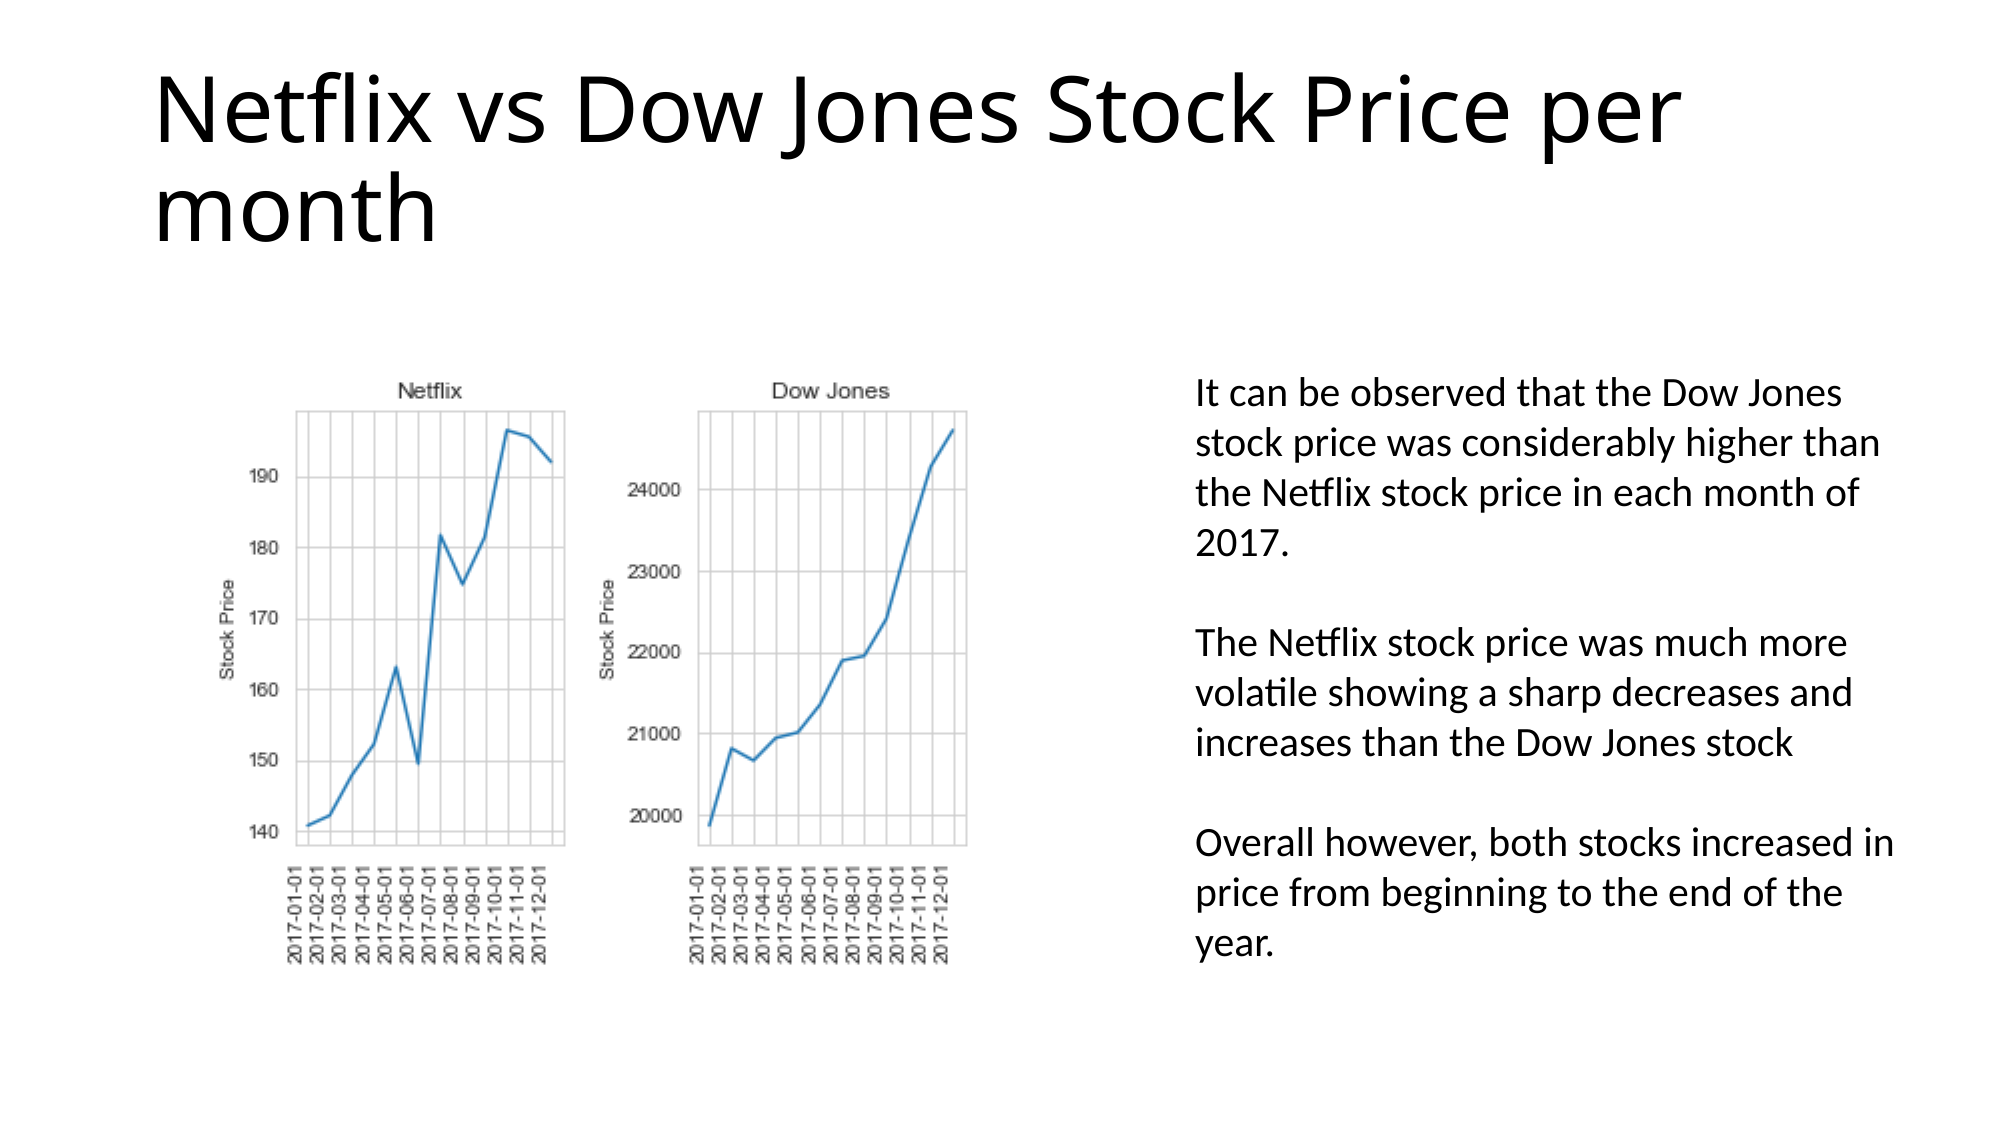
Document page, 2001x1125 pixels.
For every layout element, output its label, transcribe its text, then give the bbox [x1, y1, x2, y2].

title Netflix vs Dow Jones Stock Price per month [137, 53, 1863, 271]
text_box It can be observed that the Dow Jones stock price was considerably higher than the Netflix stock price in each month of 2017. The Netflix stock price was much more volatile showing a sharp decreases and increases than the Dow Jones stock Overall however, both stocks increased in price from beginning to the end of the year. [1180, 357, 1937, 973]
picture [172, 357, 1126, 987]
